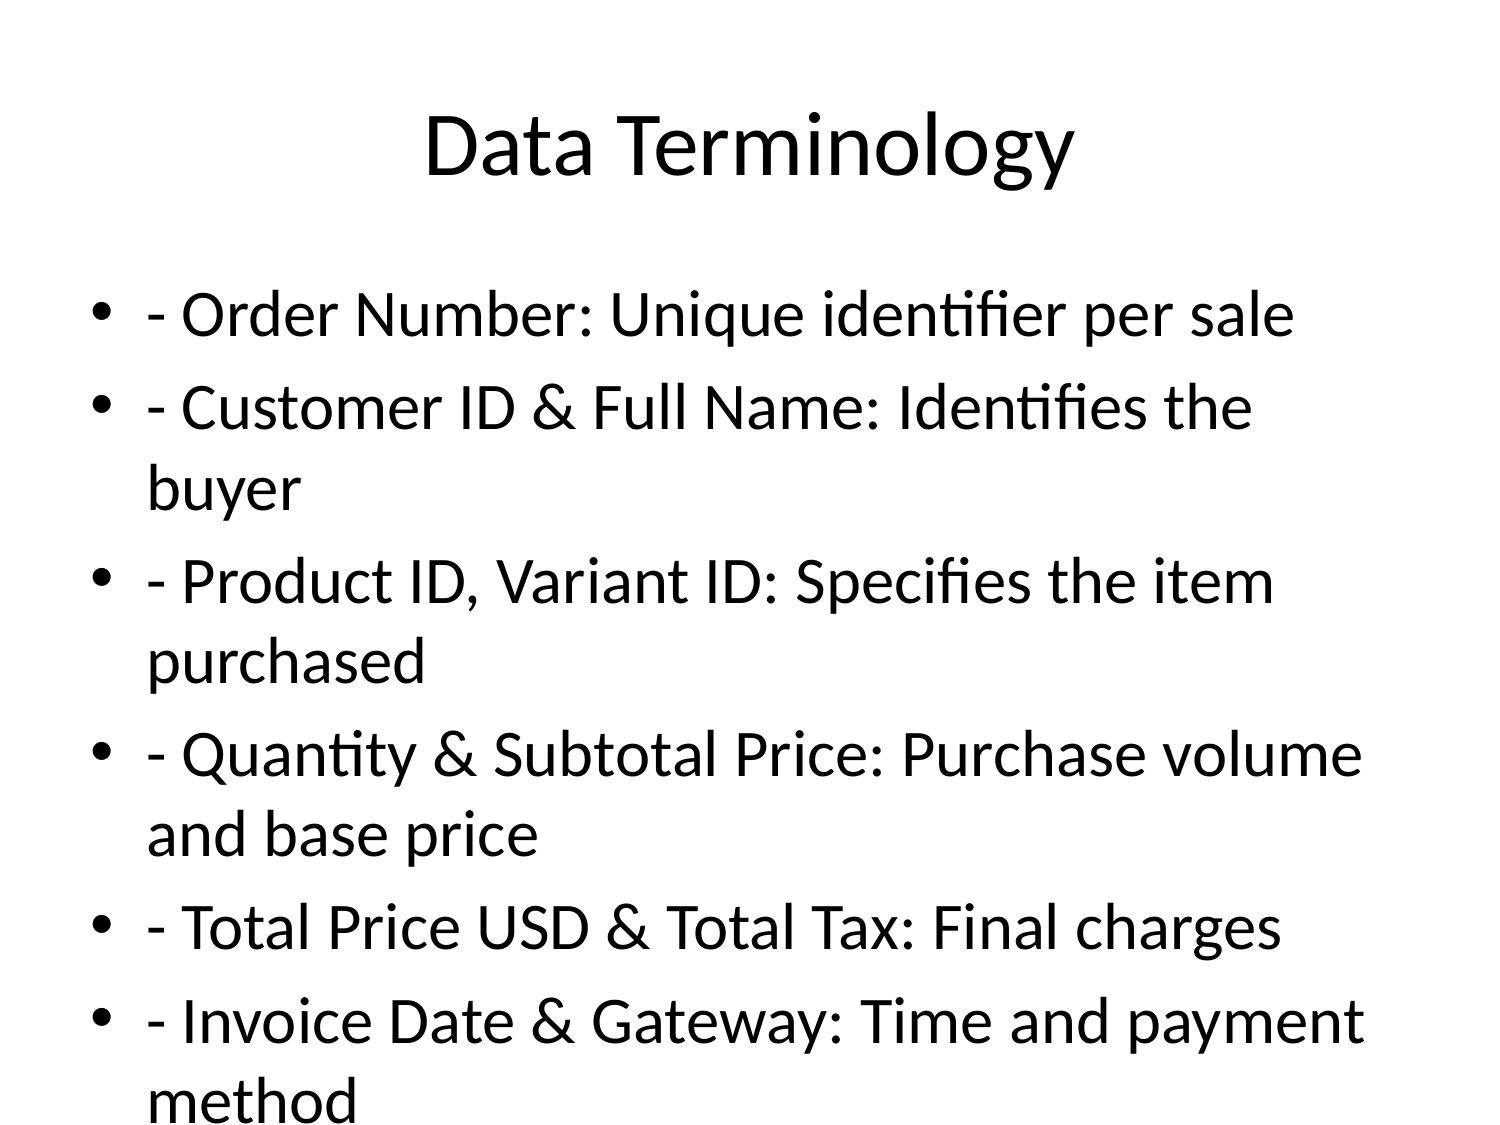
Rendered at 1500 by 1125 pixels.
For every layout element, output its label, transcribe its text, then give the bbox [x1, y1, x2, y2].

list - Order Number: Unique identifier per sale - Customer ID & Full Name: Identifies the buyer - Product ID, Variant ID: Specifies the item purchased - Quantity & Subtotal Price: Purchase volume and base price - Total Price USD & Total Tax: Final charges - Invoice Date & Gateway: Time and payment method - Billing Address Details: Country, City, ZIP, Province [75, 262, 1425, 1005]
title Data Terminology [75, 45, 1425, 233]
